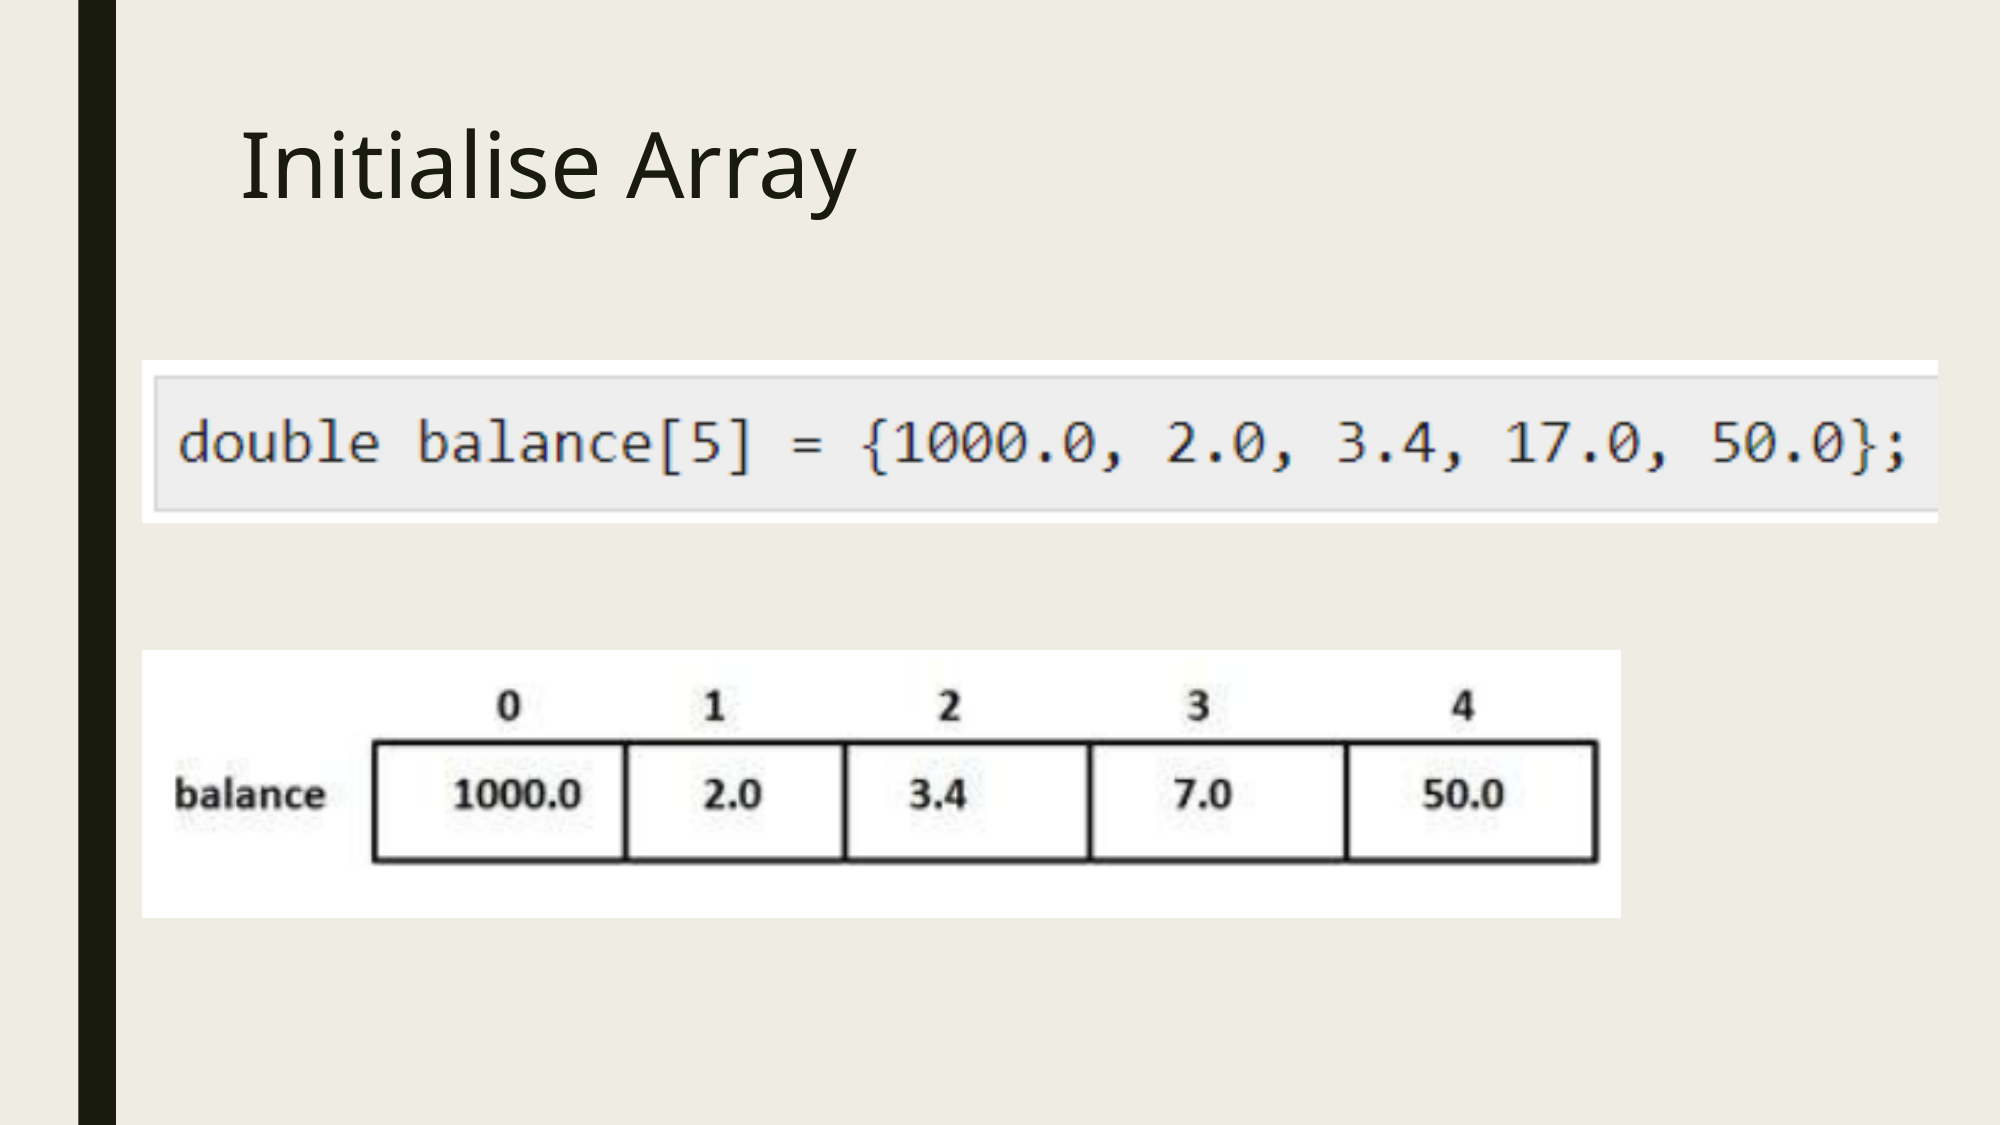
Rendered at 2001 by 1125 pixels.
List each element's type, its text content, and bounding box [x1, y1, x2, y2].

picture [141, 650, 1621, 918]
title Initialise Array [225, 112, 1800, 357]
picture [141, 360, 1938, 523]
